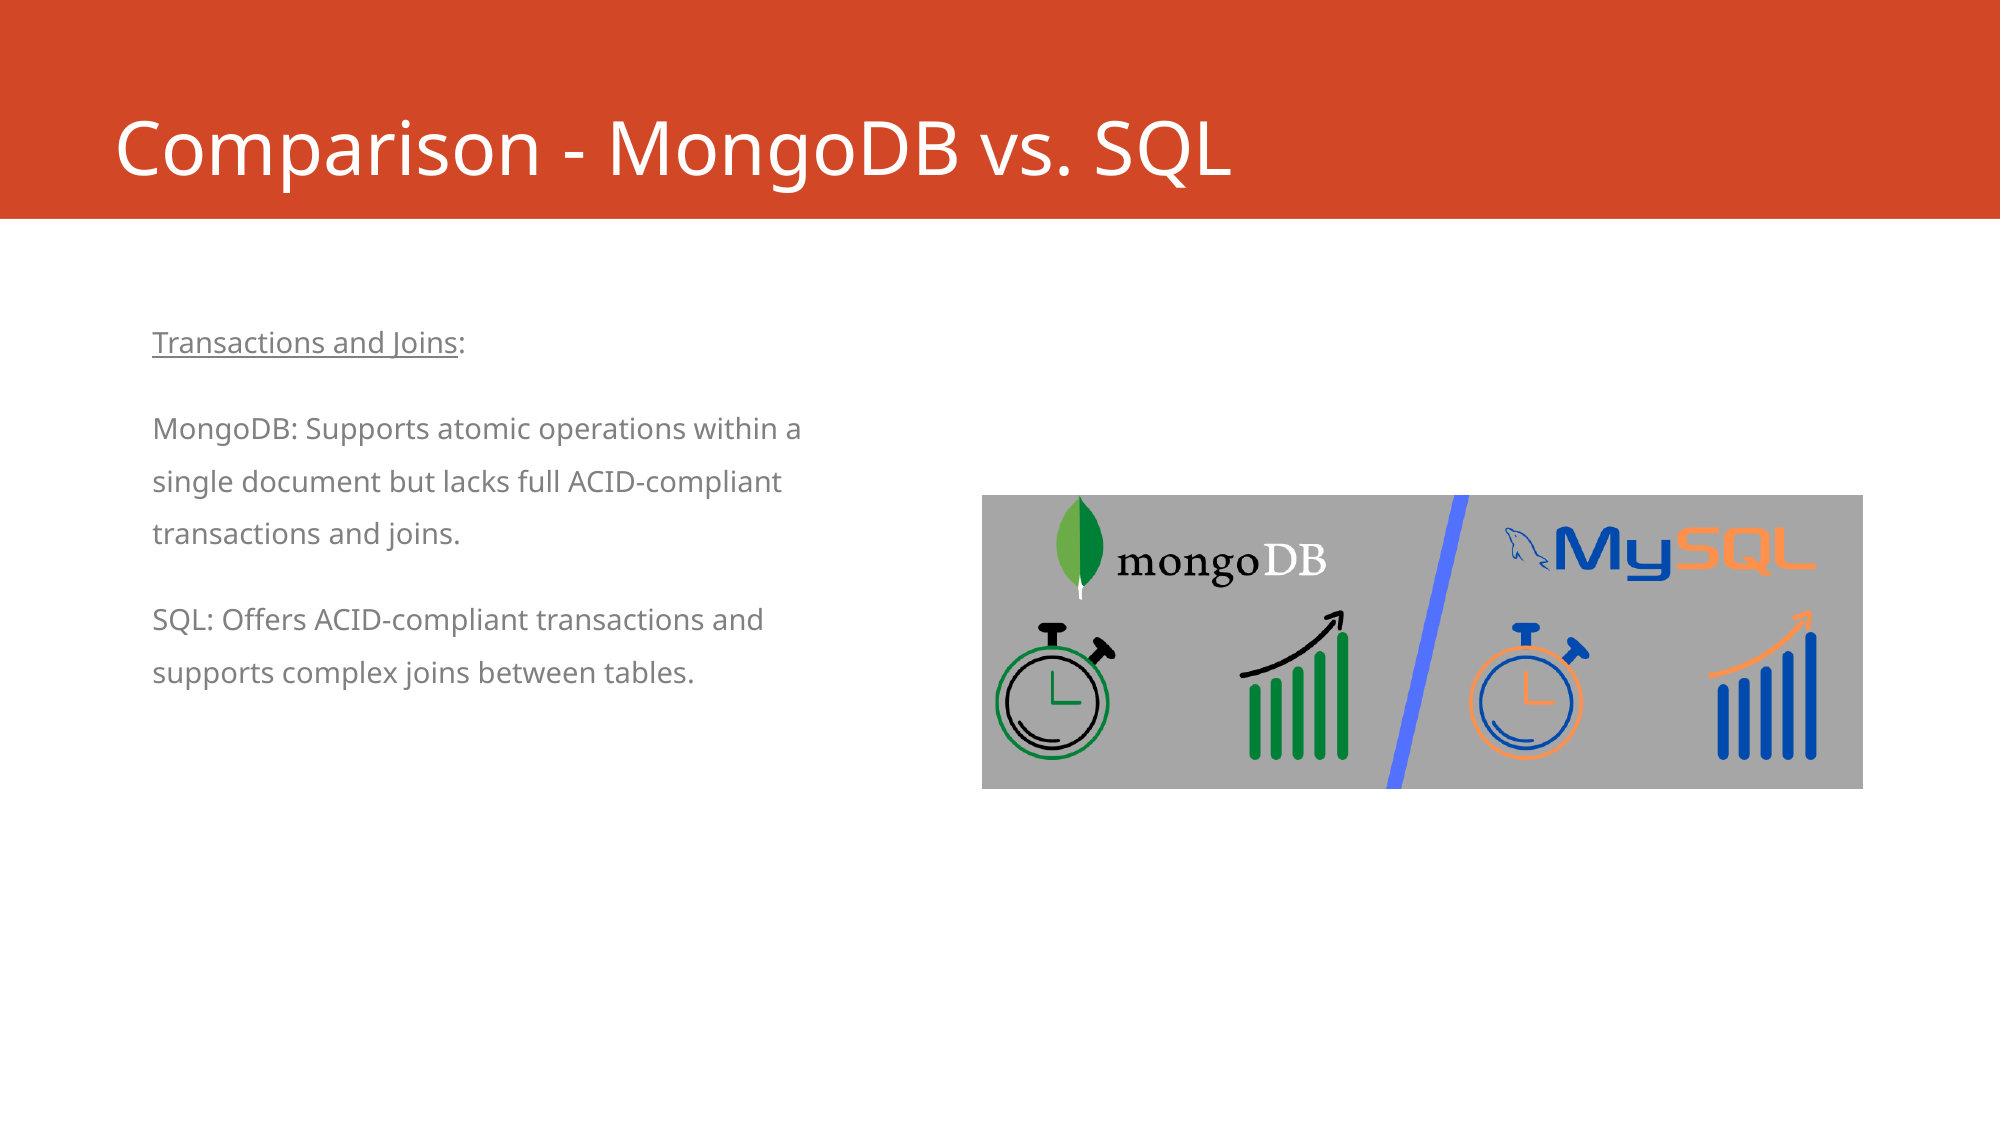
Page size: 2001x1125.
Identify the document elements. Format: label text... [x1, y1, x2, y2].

title Comparison - MongoDB vs. SQL [99, 0, 1863, 199]
picture [981, 495, 1863, 789]
list Transactions and Joins: MongoDB: Supports atomic operations within a single document but lacks full ACID-compliant transactions and joins. SQL: Offers ACID-compliant transactions and supports complex joins between tables. [137, 299, 822, 1014]
